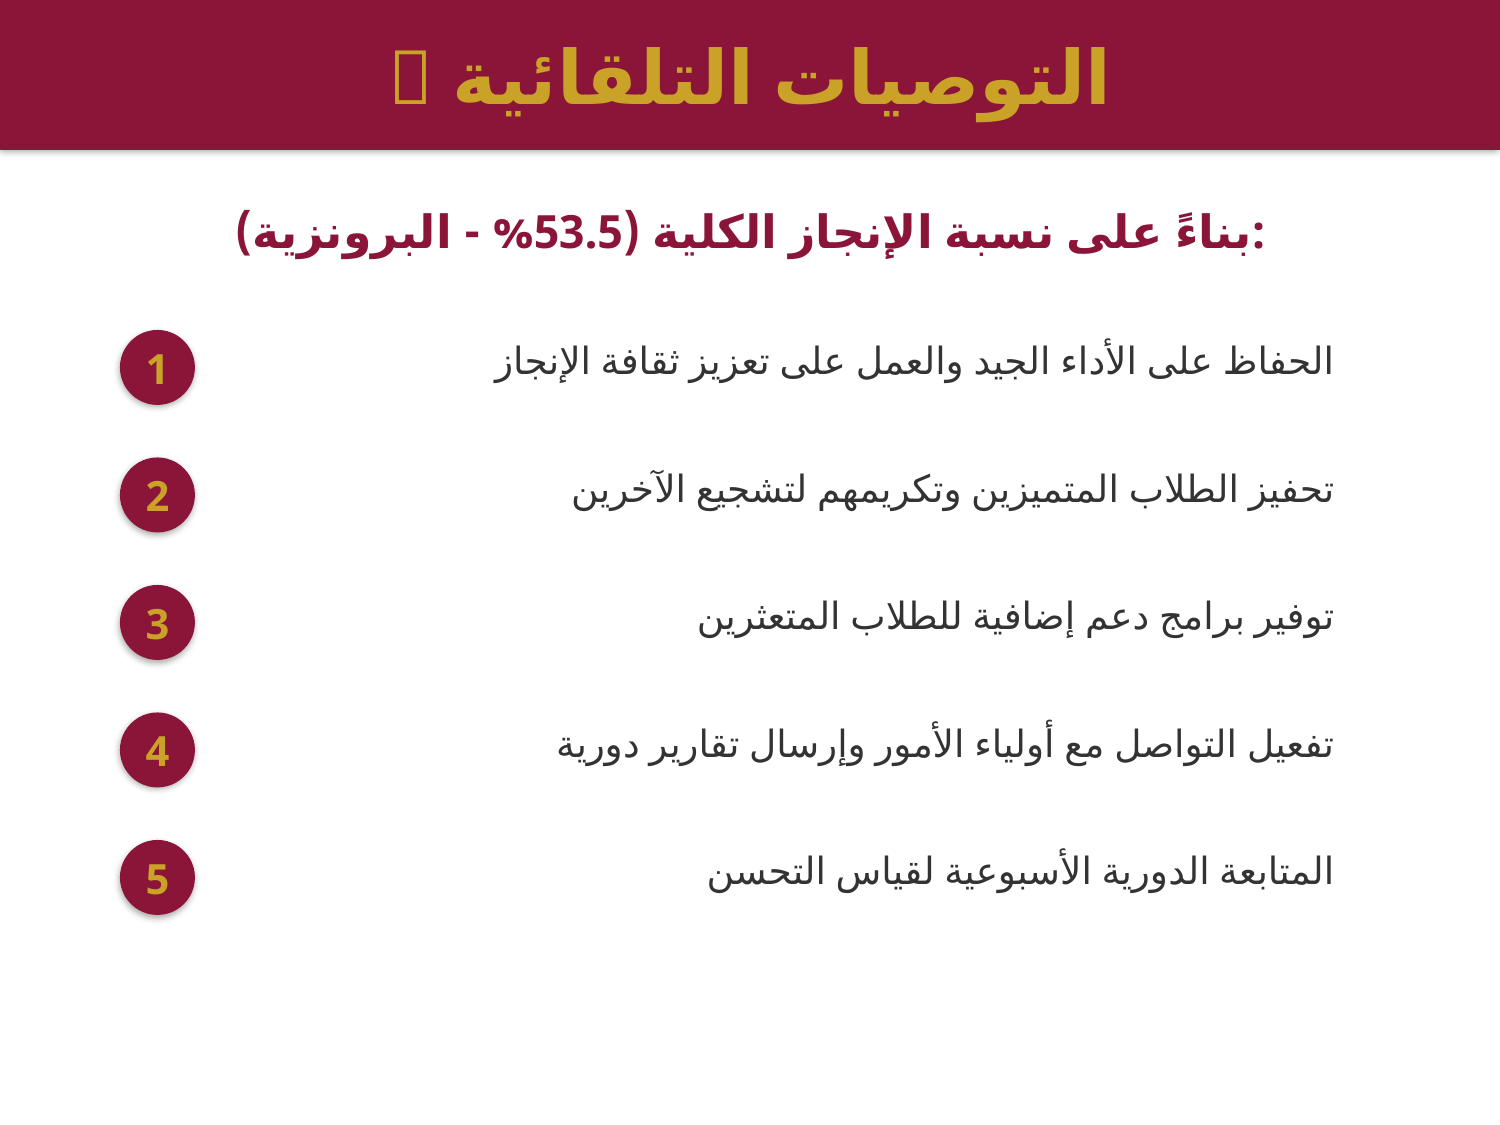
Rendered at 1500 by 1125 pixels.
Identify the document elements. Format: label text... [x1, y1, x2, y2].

text_box تفعيل التواصل مع أولياء الأمور وإرسال تقارير دورية [224, 712, 1350, 773]
text_box المتابعة الدورية الأسبوعية لقياس التحسن [224, 839, 1350, 900]
text_box بناءً على نسبة الإنجاز الكلية (53.5% - البرونزية): [219, 195, 1280, 265]
text_box 1 [119, 329, 196, 406]
text_box 3 [119, 584, 196, 661]
text_box توفير برامج دعم إضافية للطلاب المتعثرين [224, 584, 1350, 645]
text_box تحفيز الطلاب المتميزين وتكريمهم لتشجيع الآخرين [224, 457, 1350, 518]
text_box الحفاظ على الأداء الجيد والعمل على تعزيز ثقافة الإنجاز [224, 329, 1350, 390]
text_box 5 [119, 839, 196, 916]
text_box 4 [119, 711, 196, 789]
text_box 2 [119, 456, 196, 534]
text_box 💡 التوصيات التلقائية [0, 0, 1500, 151]
